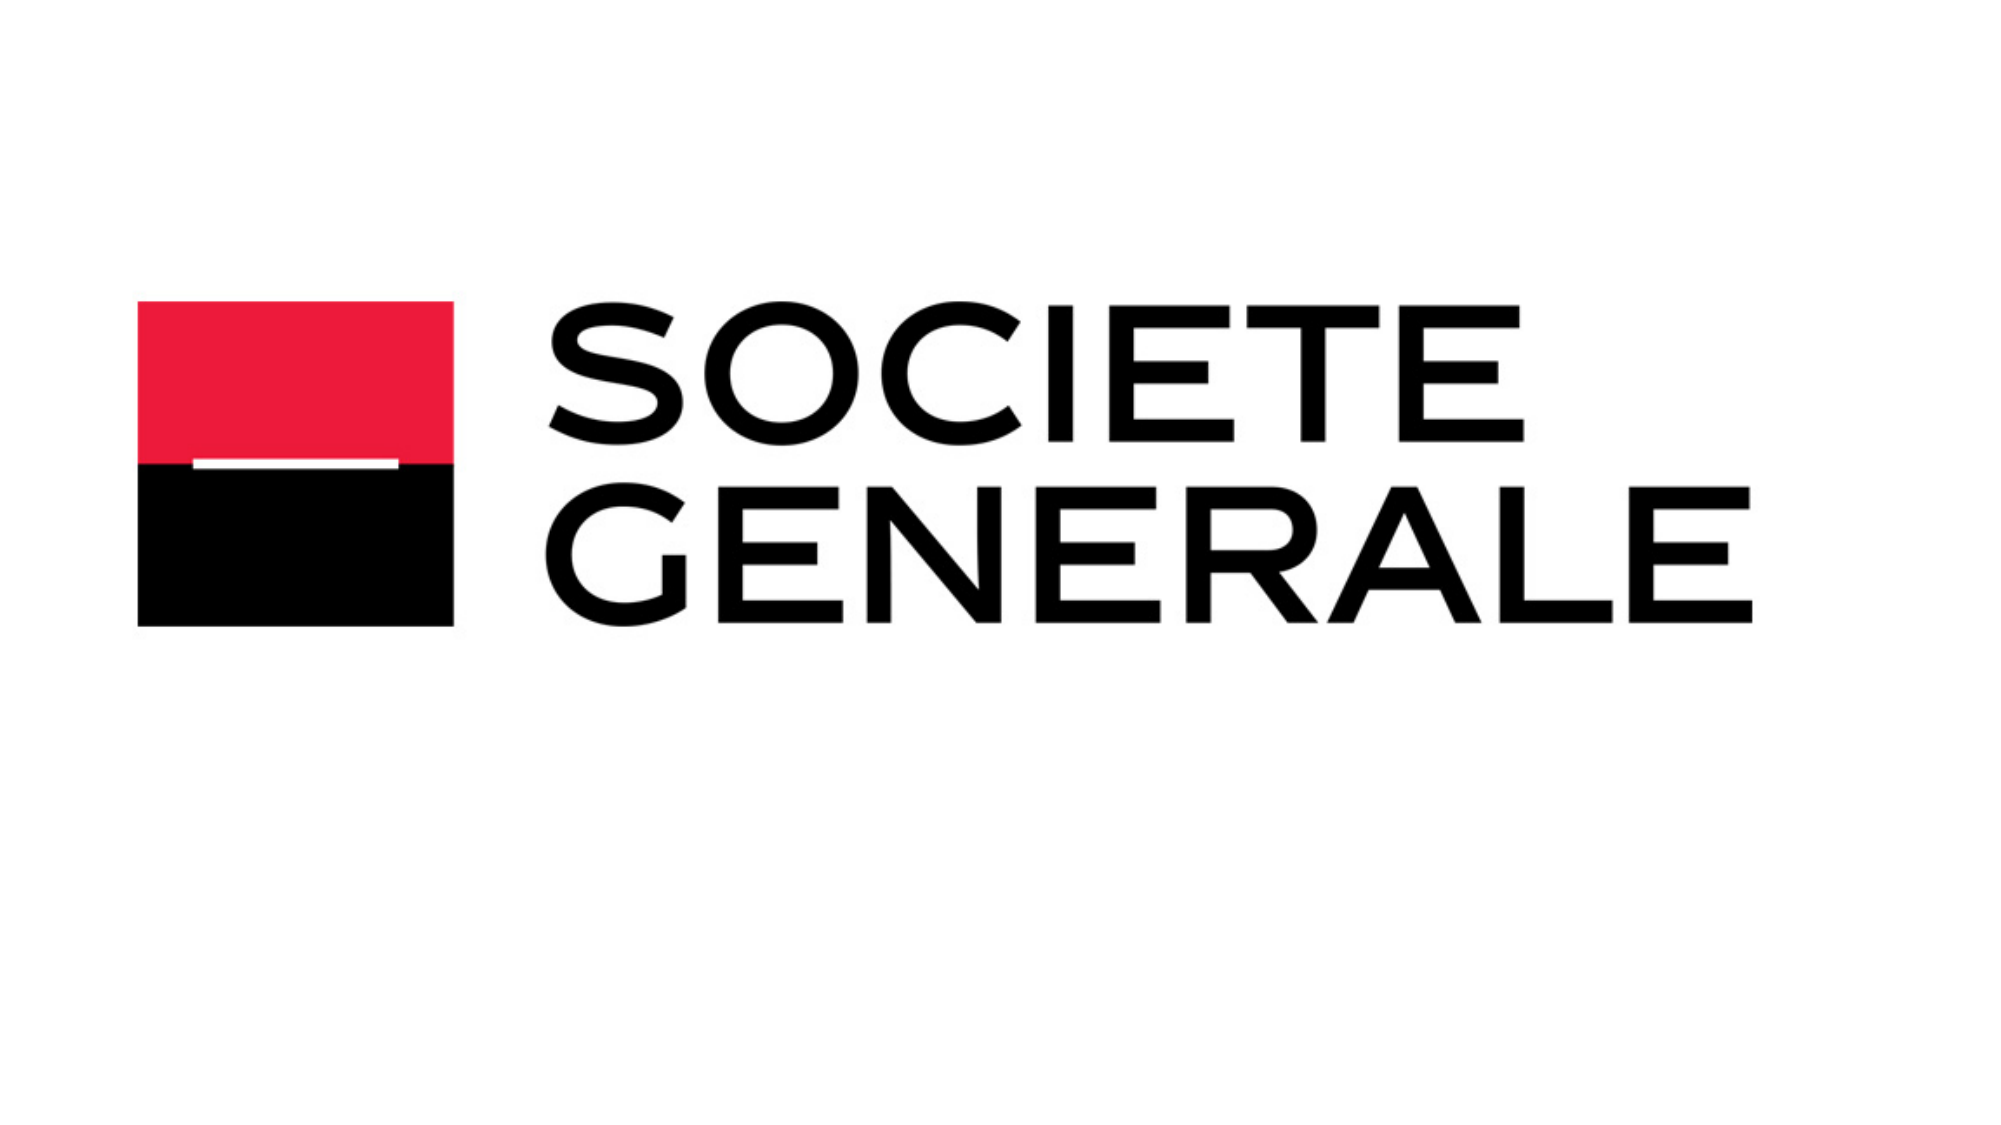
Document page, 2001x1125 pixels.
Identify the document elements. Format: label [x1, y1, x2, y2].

picture [119, 0, 1770, 928]
